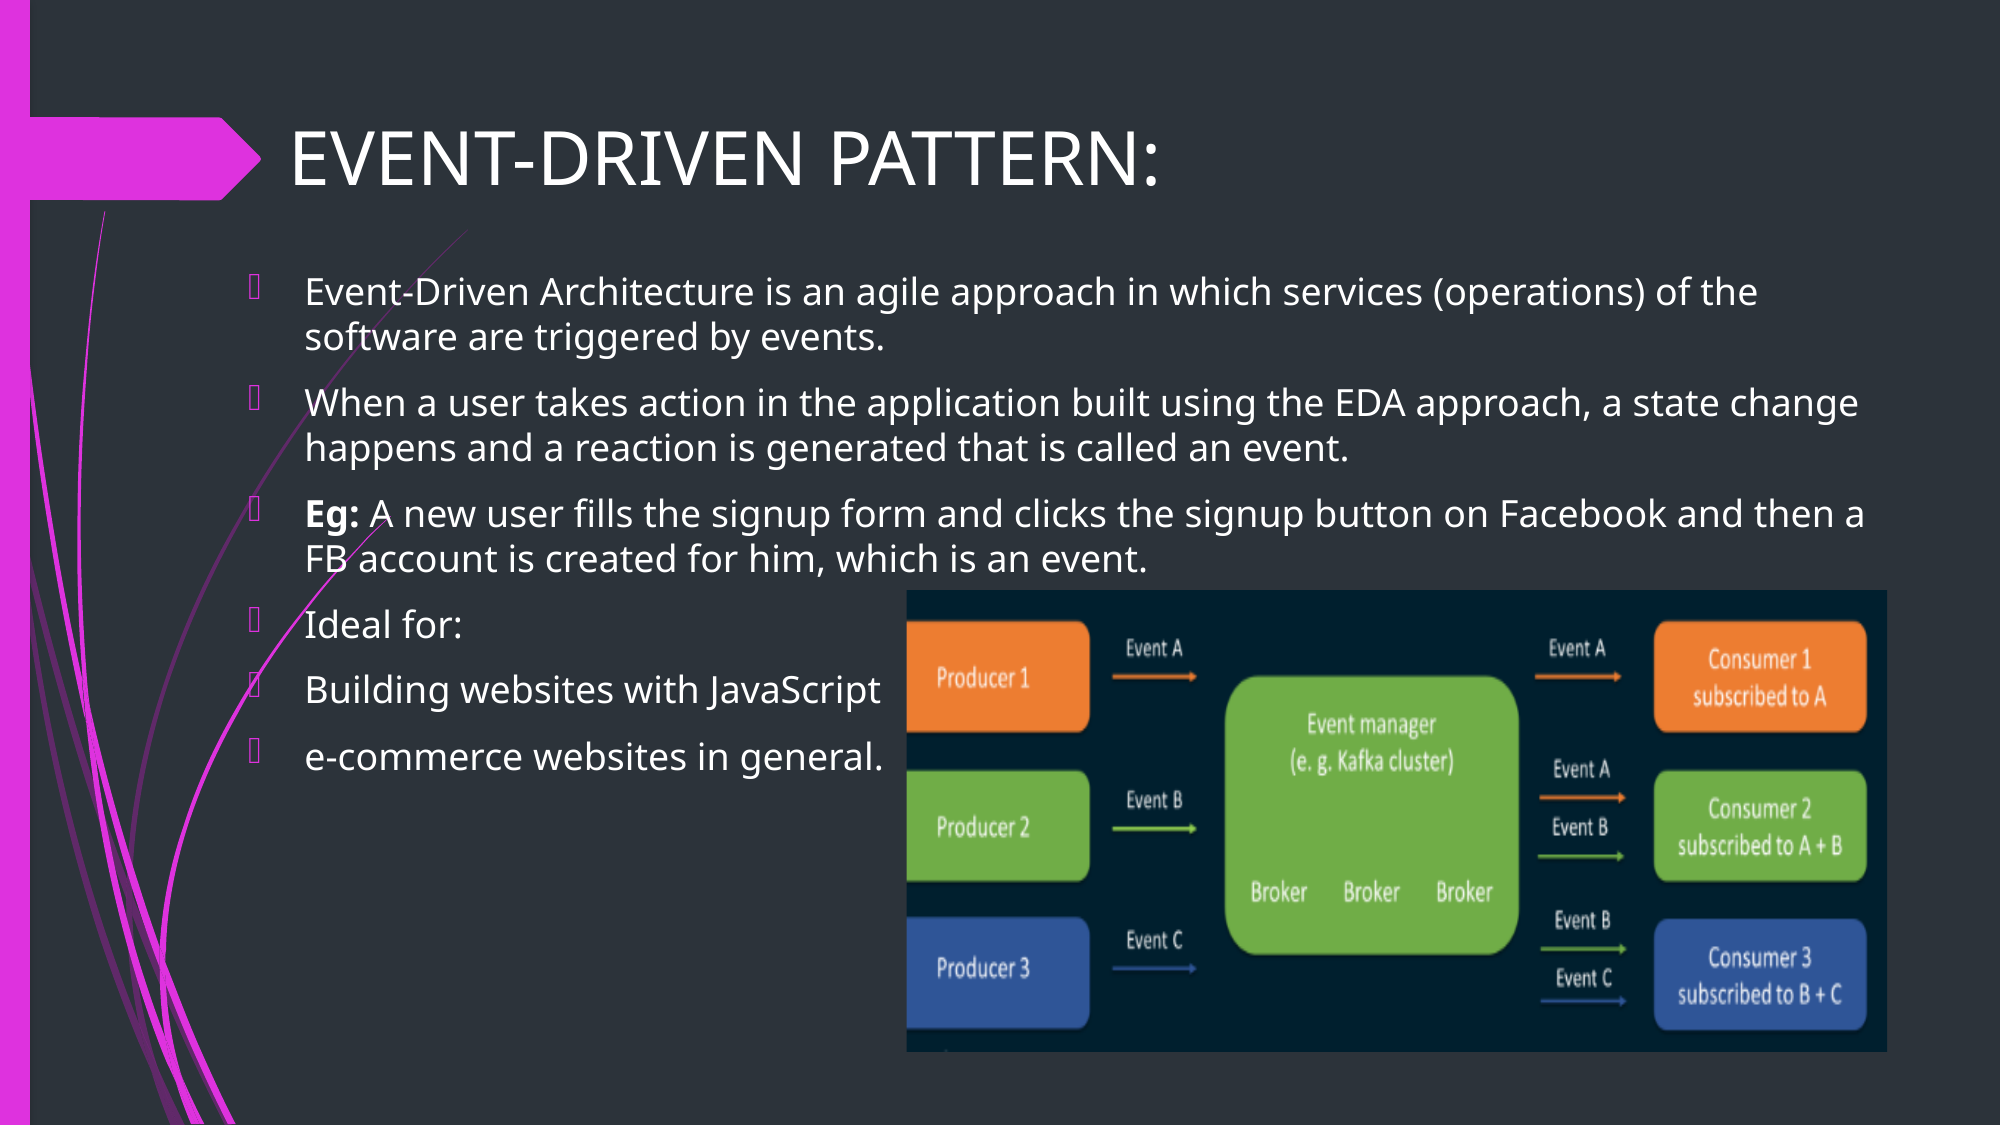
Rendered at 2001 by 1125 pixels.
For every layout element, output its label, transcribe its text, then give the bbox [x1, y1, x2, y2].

title EVENT-DRIVEN PATTERN: [273, 102, 1888, 260]
list Event-Driven Architecture is an agile approach in which services (operations) of the software are triggered by events. When a user takes action in the application built using the EDA approach, a state change happens and a reaction is generated that is called an event. Eg: A new user fills the signup form and clicks the signup button on Facebook and then a FB account is created for him, which is an event. Ideal for: Building websites with JavaScript e-commerce websites in general. [233, 260, 1888, 970]
picture [906, 590, 1888, 1052]
